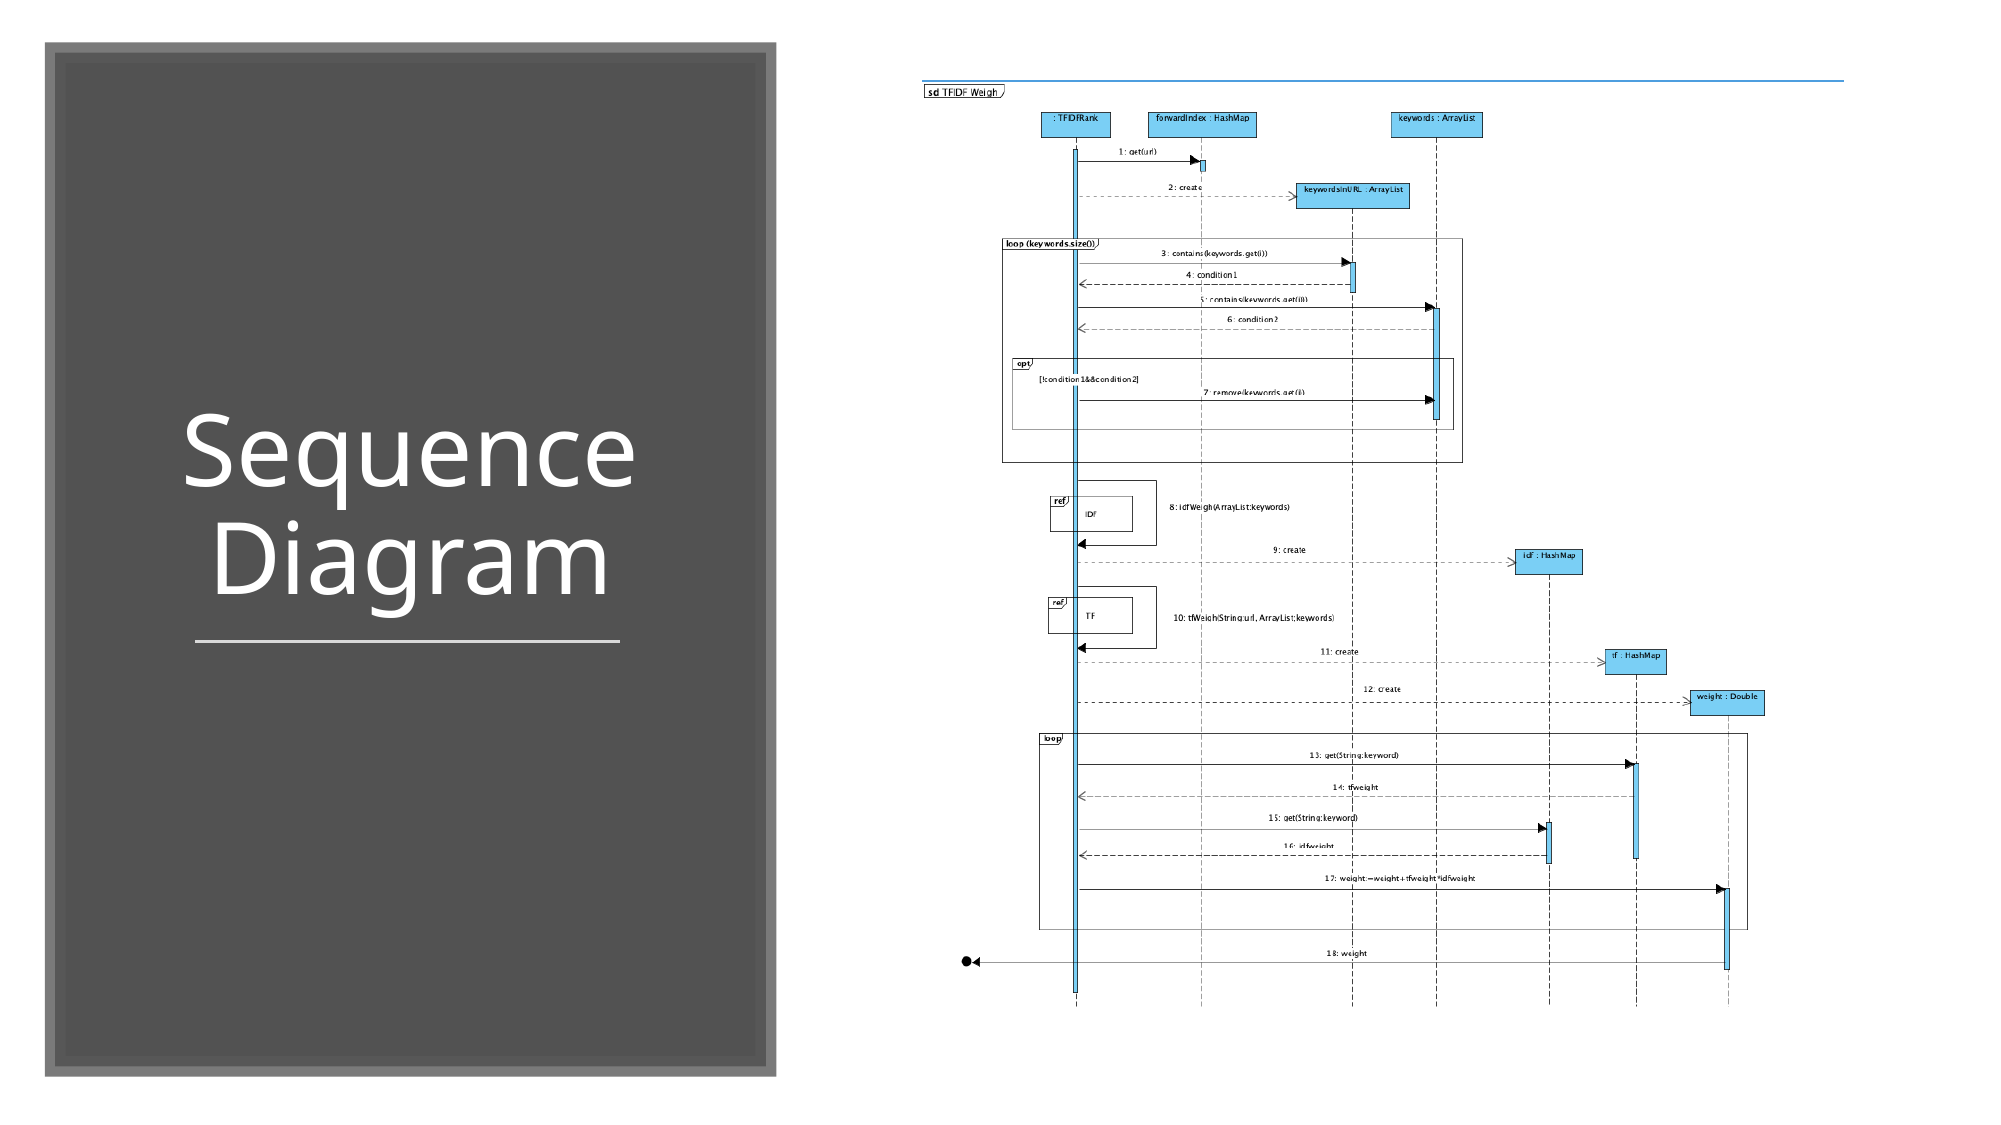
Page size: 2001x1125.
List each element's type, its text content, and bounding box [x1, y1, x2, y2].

text_box Sequence Diagram [110, 149, 711, 624]
text_box [54, 52, 767, 1067]
picture [922, 80, 1844, 1046]
